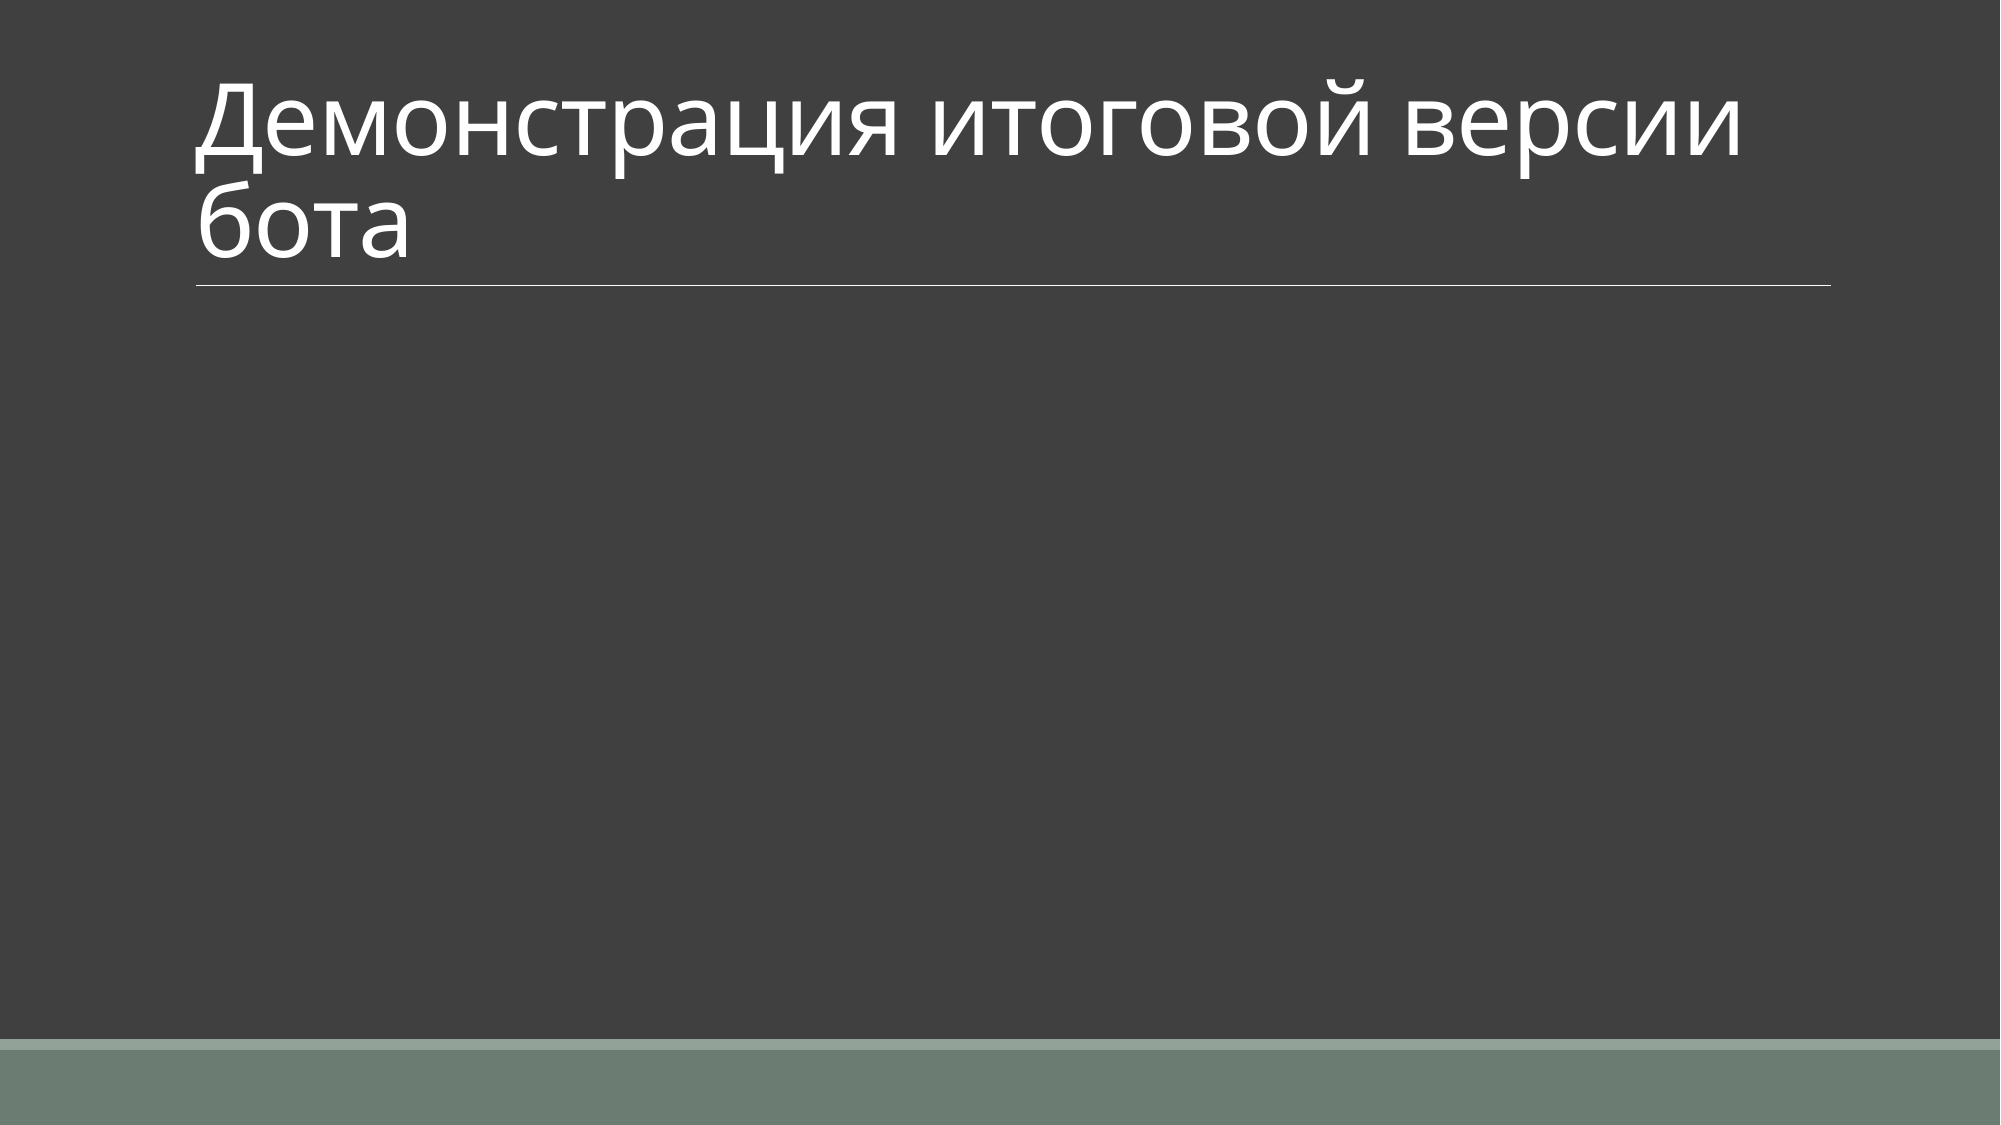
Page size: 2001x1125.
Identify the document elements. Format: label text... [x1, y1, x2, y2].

title Демонстрация итоговой версии бота [180, 47, 1830, 285]
